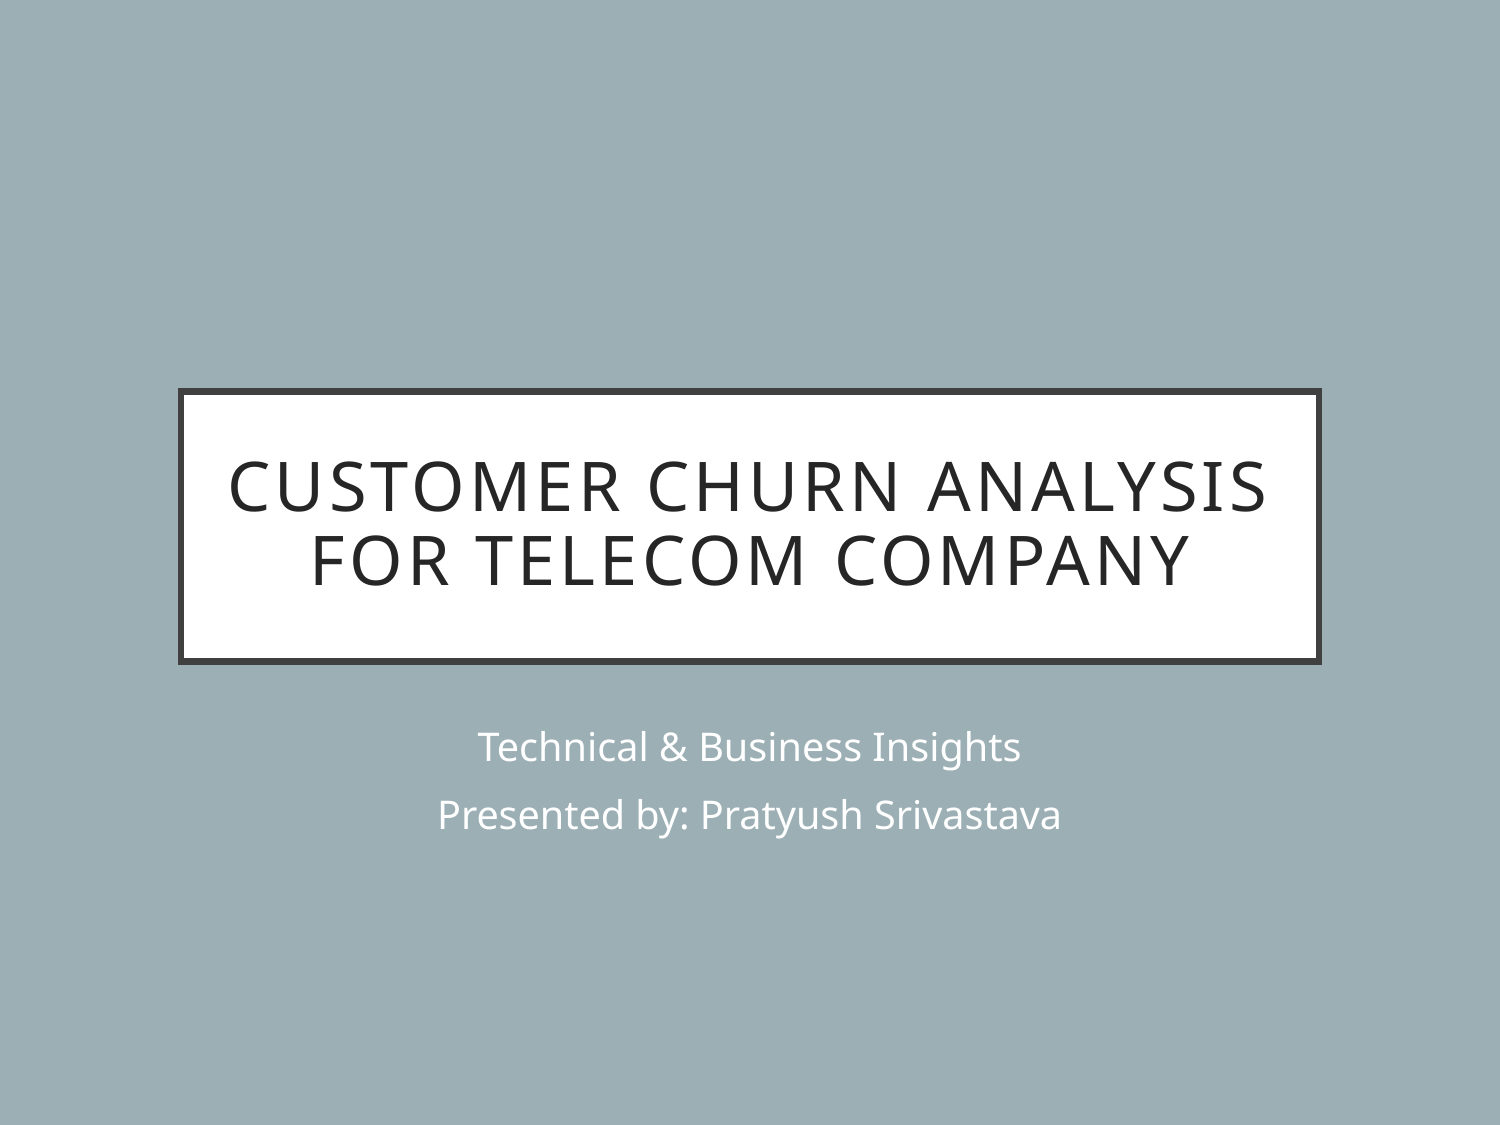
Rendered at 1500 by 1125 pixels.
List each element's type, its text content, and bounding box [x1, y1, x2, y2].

subtitle Technical & Business Insights Presented by: Pratyush Srivastava [331, 713, 1169, 918]
title Customer Churn Analysis for Telecom Company [178, 388, 1322, 665]
